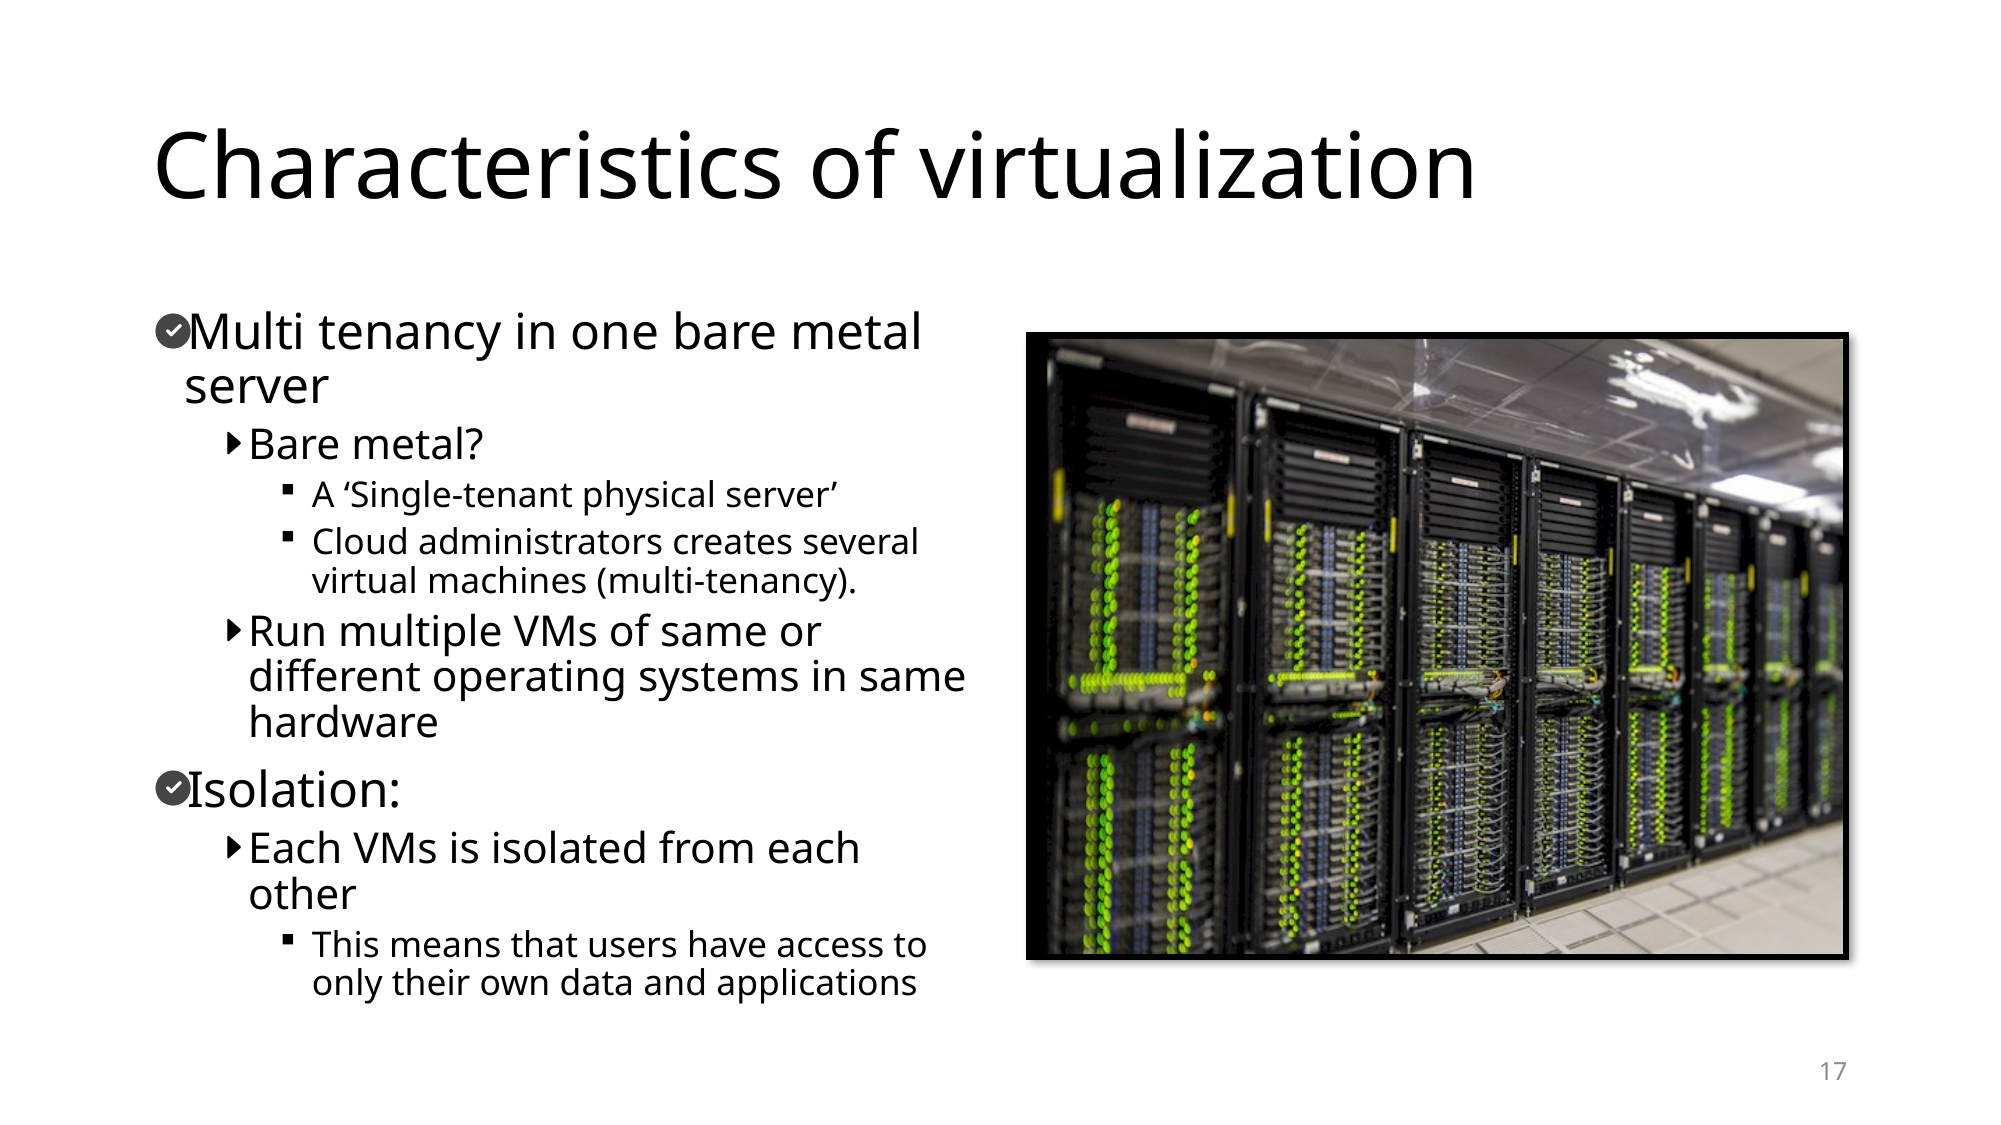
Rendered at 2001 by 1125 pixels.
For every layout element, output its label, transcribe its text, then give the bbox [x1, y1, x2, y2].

list Multi tenancy in one bare metal server Bare metal? A ‘Single-tenant physical server’ Cloud administrators creates several virtual machines (multi-tenancy). Run multiple VMs of same or different operating systems in same hardware Isolation: Each VMs is isolated from each other This means that users have access to only their own data and applications [137, 299, 988, 1014]
picture [216, 612, 252, 648]
picture [1032, 338, 1843, 954]
title Characteristics of virtualization [137, 59, 1863, 278]
picture [216, 425, 252, 461]
slide_number 17 [1412, 1042, 1863, 1103]
picture [152, 310, 194, 352]
picture [152, 767, 194, 809]
picture [216, 829, 252, 865]
